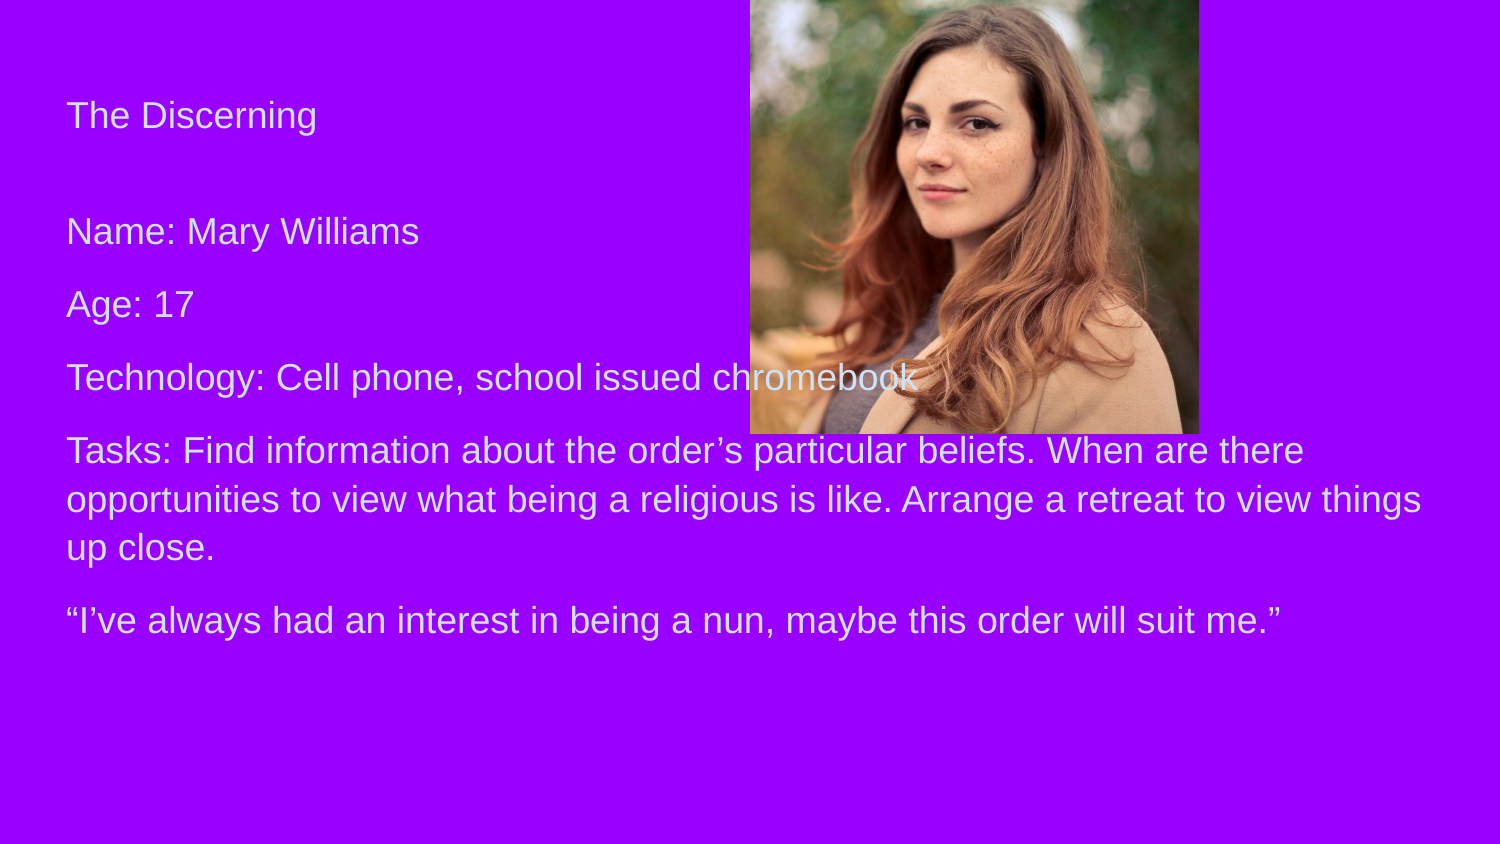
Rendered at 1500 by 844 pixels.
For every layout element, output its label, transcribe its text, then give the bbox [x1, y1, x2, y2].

list Name: Mary Williams Age: 17 Technology: Cell phone, school issued chromebook Tasks: Find information about the order’s particular beliefs. When are there opportunities to view what being a religious is like. Arrange a retreat to view things up close. “I’ve always had an interest in being a nun, maybe this order will suit me.” [51, 189, 1449, 750]
picture [749, 0, 1200, 434]
title The Discerning [51, 72, 538, 167]
